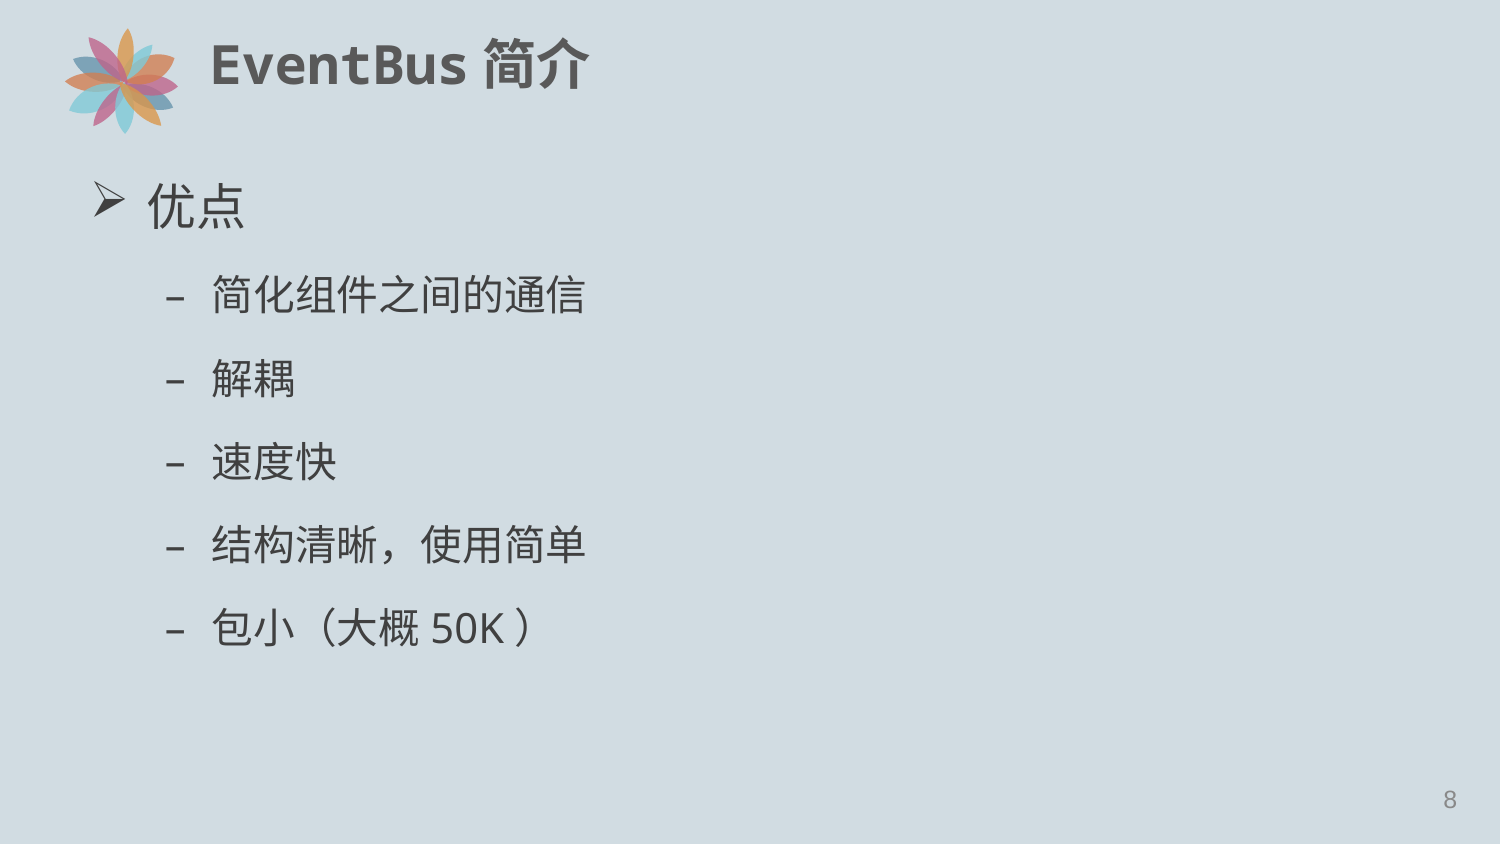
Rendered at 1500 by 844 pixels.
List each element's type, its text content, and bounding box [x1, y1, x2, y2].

slide_number 7 [1364, 776, 1473, 822]
list 优点 简化组件之间的通信 解耦 速度快 结构清晰，使用简单 包小（大概50K） [75, 138, 1425, 753]
title EventBus简介 [194, 23, 1195, 122]
